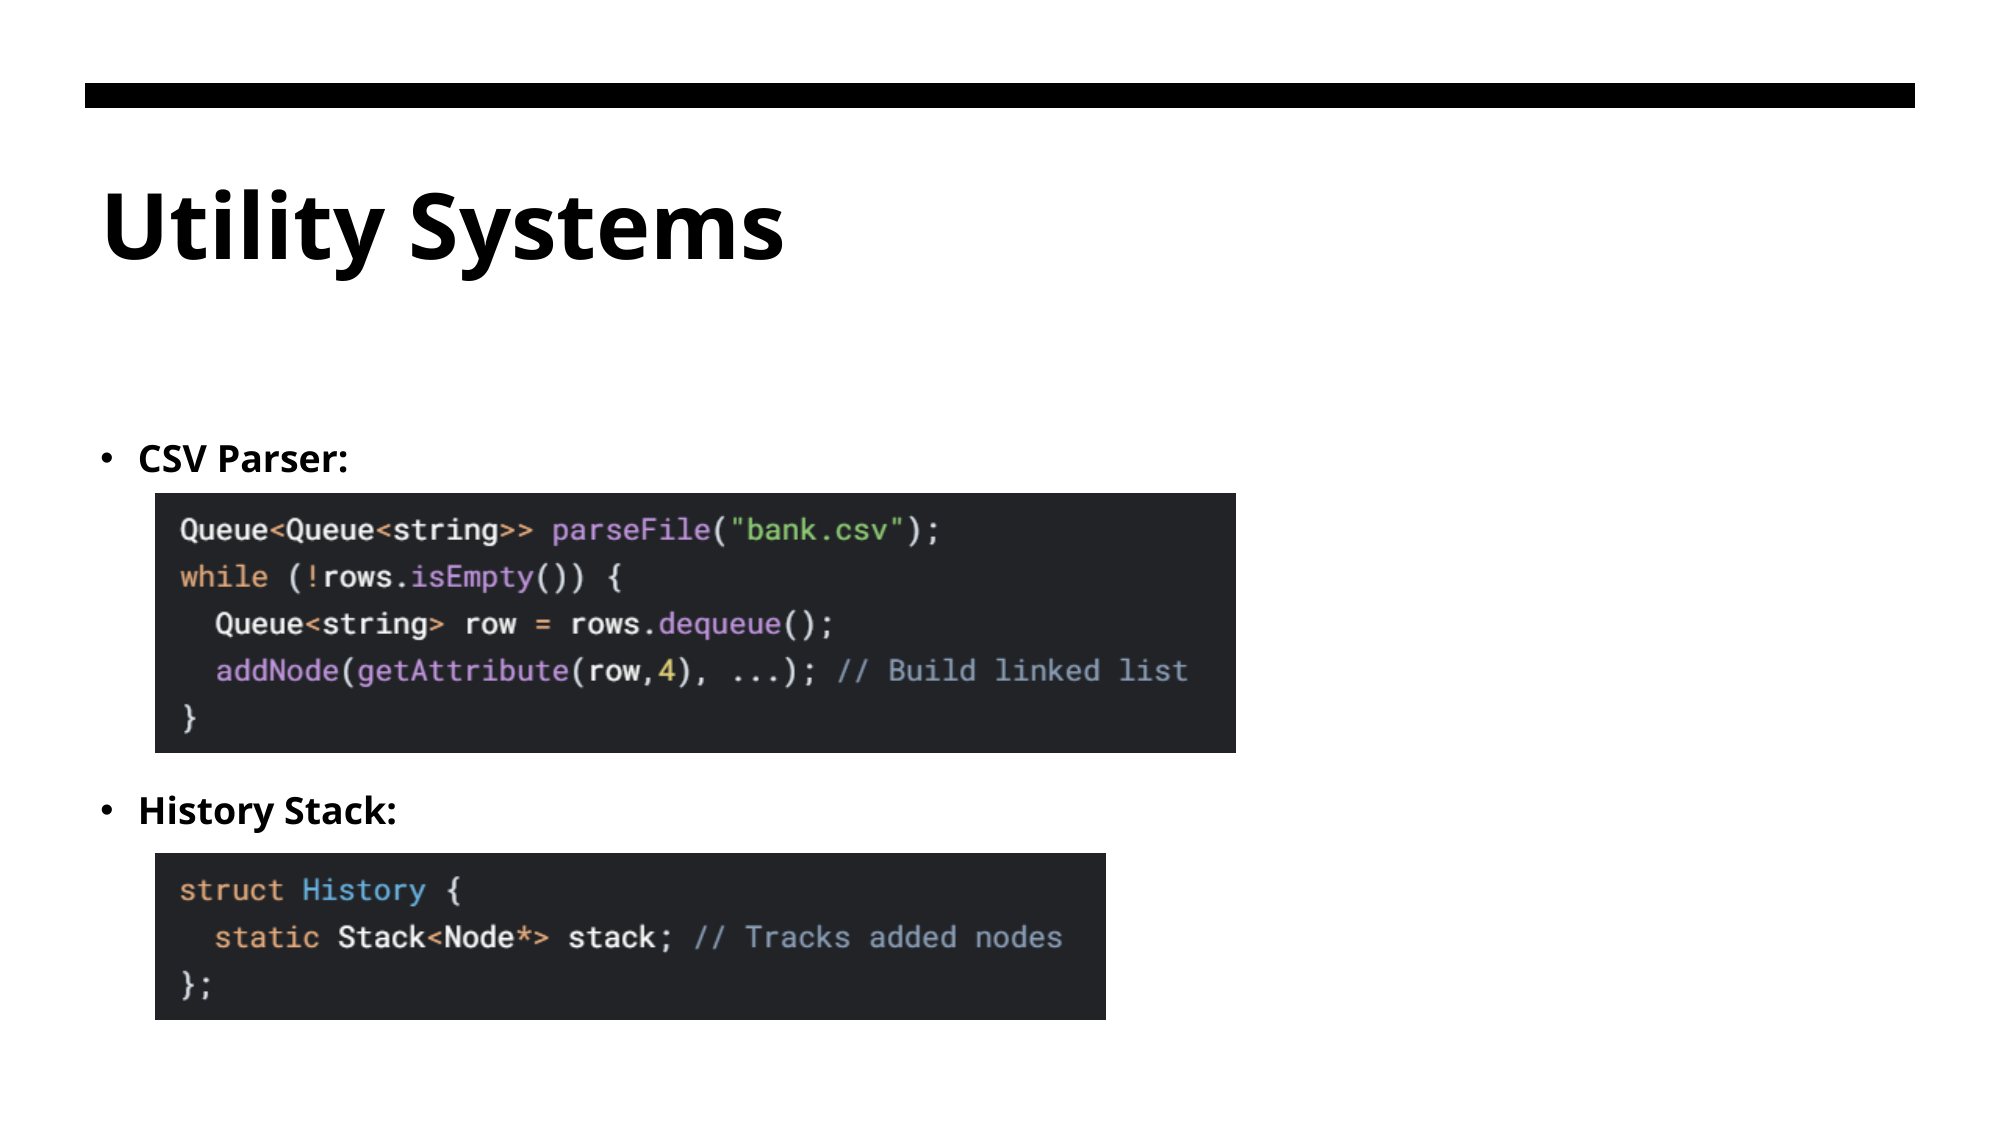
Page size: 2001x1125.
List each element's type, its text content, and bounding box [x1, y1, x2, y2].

list CSV Parser: History Stack: [85, 423, 1916, 1041]
picture [155, 853, 1107, 1020]
title Utility Systems [85, 160, 1916, 401]
picture [155, 493, 1237, 754]
